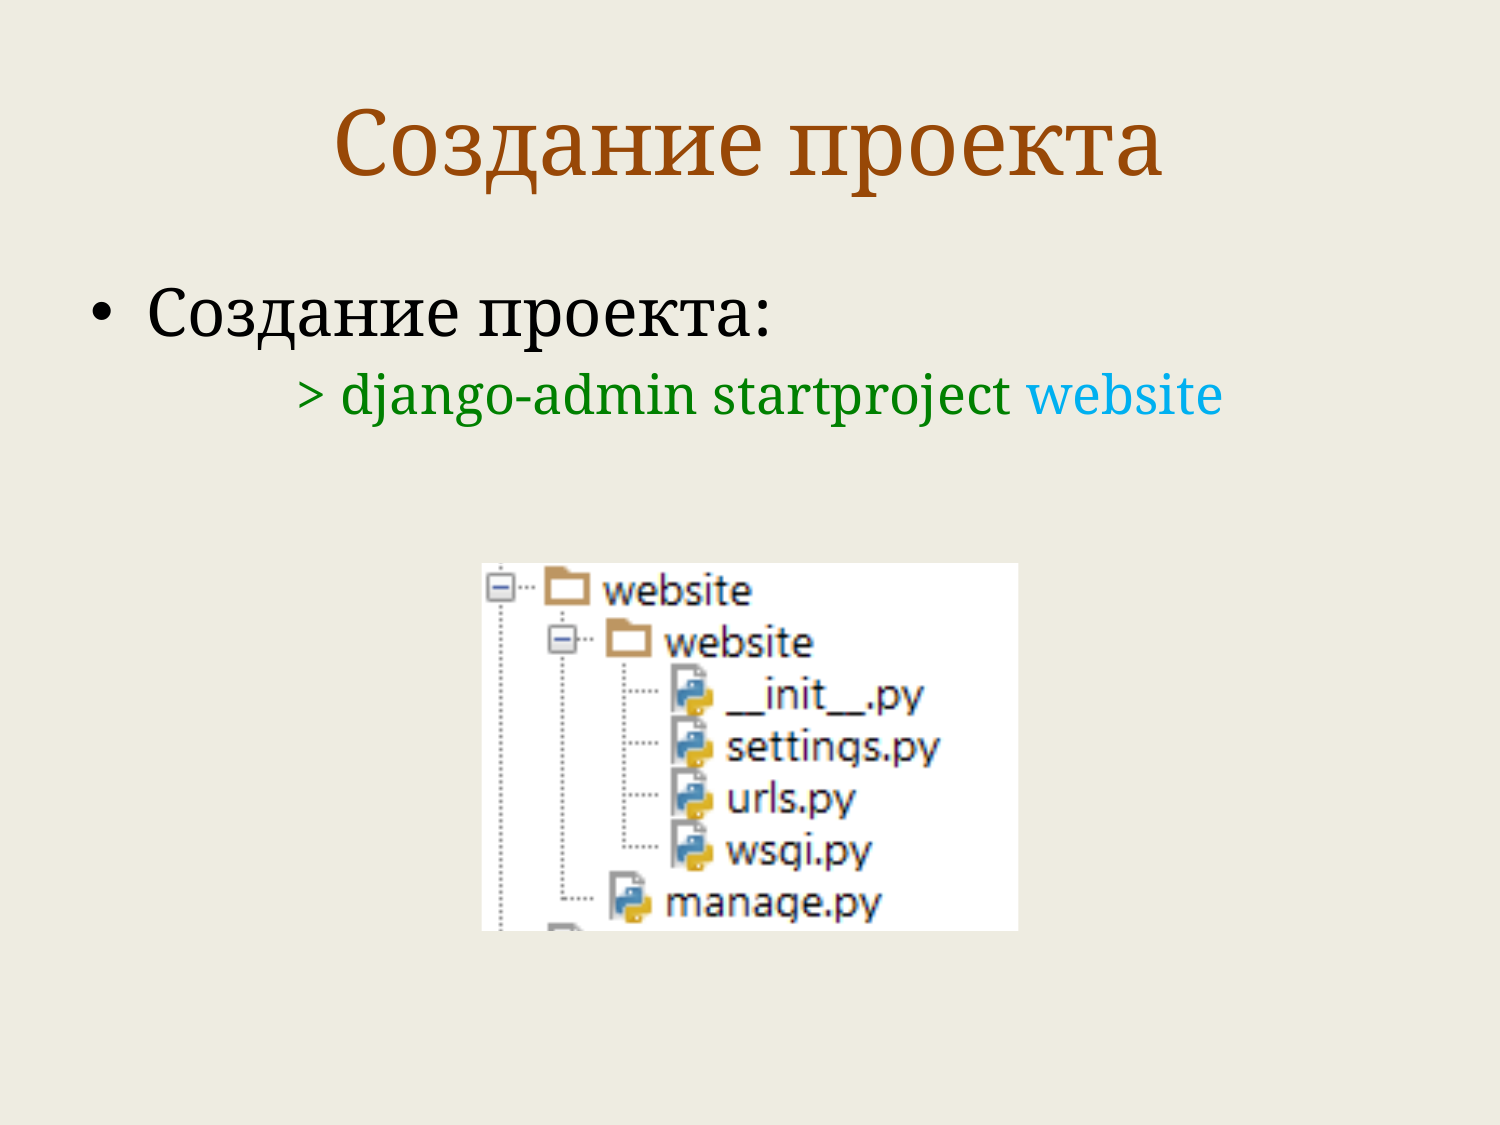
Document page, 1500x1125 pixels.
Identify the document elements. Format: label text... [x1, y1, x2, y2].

title Создание проекта [75, 45, 1425, 233]
picture [481, 562, 1019, 931]
list Создание проекта: > django-admin startproject website [75, 262, 1425, 1005]
